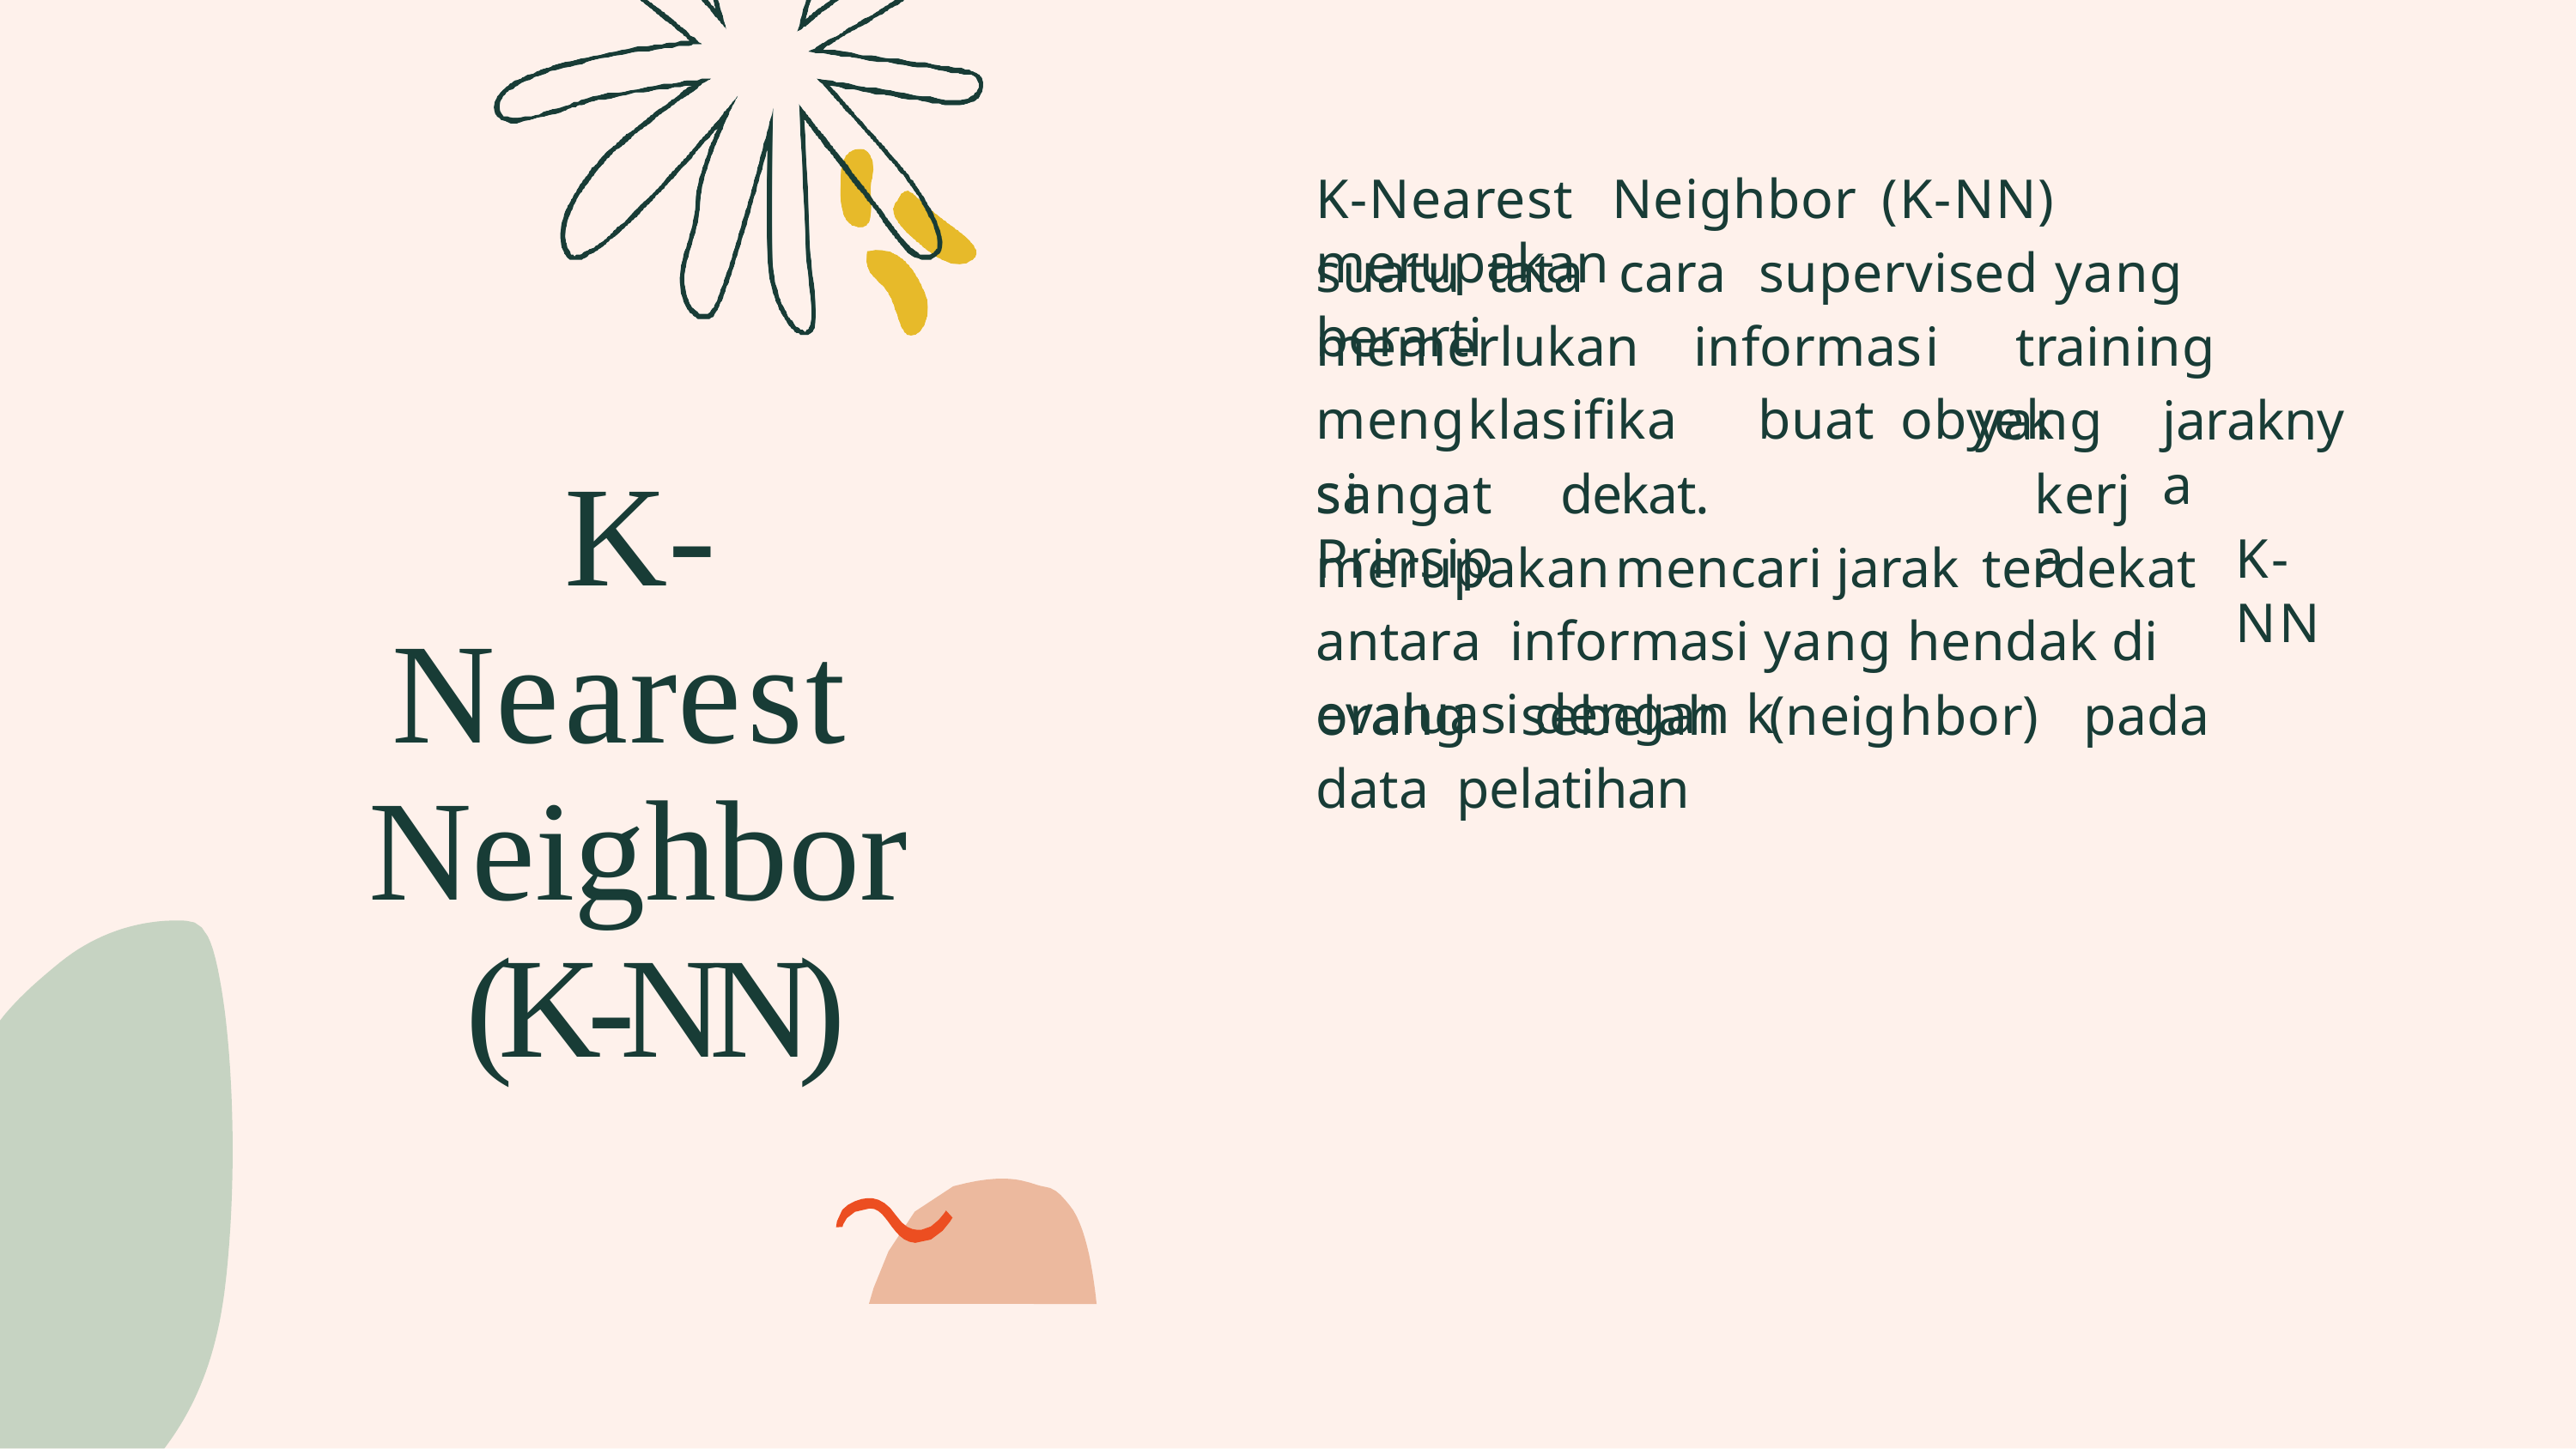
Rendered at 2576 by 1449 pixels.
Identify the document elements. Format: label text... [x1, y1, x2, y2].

text_box informasi training buat obyek [1692, 301, 2371, 451]
text_box yang kerja [1972, 375, 2157, 523]
text_box suatu tata cara supervised yang berarti [1314, 237, 2371, 368]
picture [493, 0, 984, 336]
text_box orang sebelah (neighbor) pada data pelatihan [1314, 670, 2371, 819]
text_box K-Nearest Neighbor (K-NN) [349, 439, 925, 1086]
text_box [835, 1178, 1097, 1305]
text_box [0, 920, 233, 1449]
text_box sangat dekat. Prinsip [1314, 458, 1957, 523]
text_box merupakan mencari jarak terdekat antara informasi yang hendak di evaluasi dengan k [1314, 523, 2371, 670]
title K-Nearest Neighbor (K-NN) merupakan [1314, 163, 2370, 237]
text_box memerlukan mengklasifikasi [1314, 301, 1690, 458]
text_box jaraknya K-NN [2160, 375, 2371, 523]
